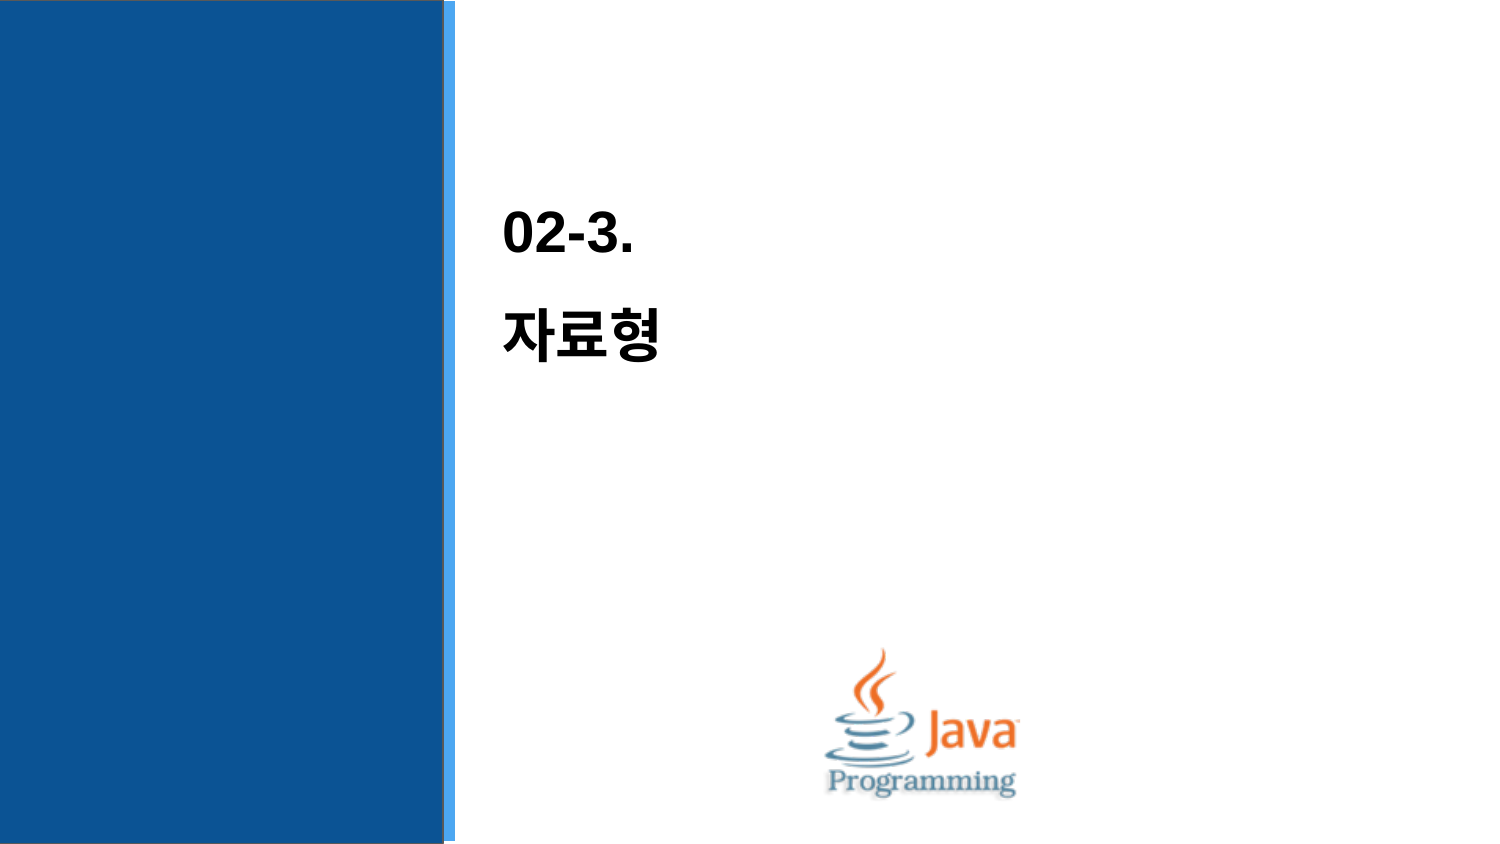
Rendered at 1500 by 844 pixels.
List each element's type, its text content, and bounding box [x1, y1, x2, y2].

title 02-3. 자료형 [487, 143, 1357, 437]
picture [823, 626, 1021, 823]
picture [444, 0, 455, 844]
